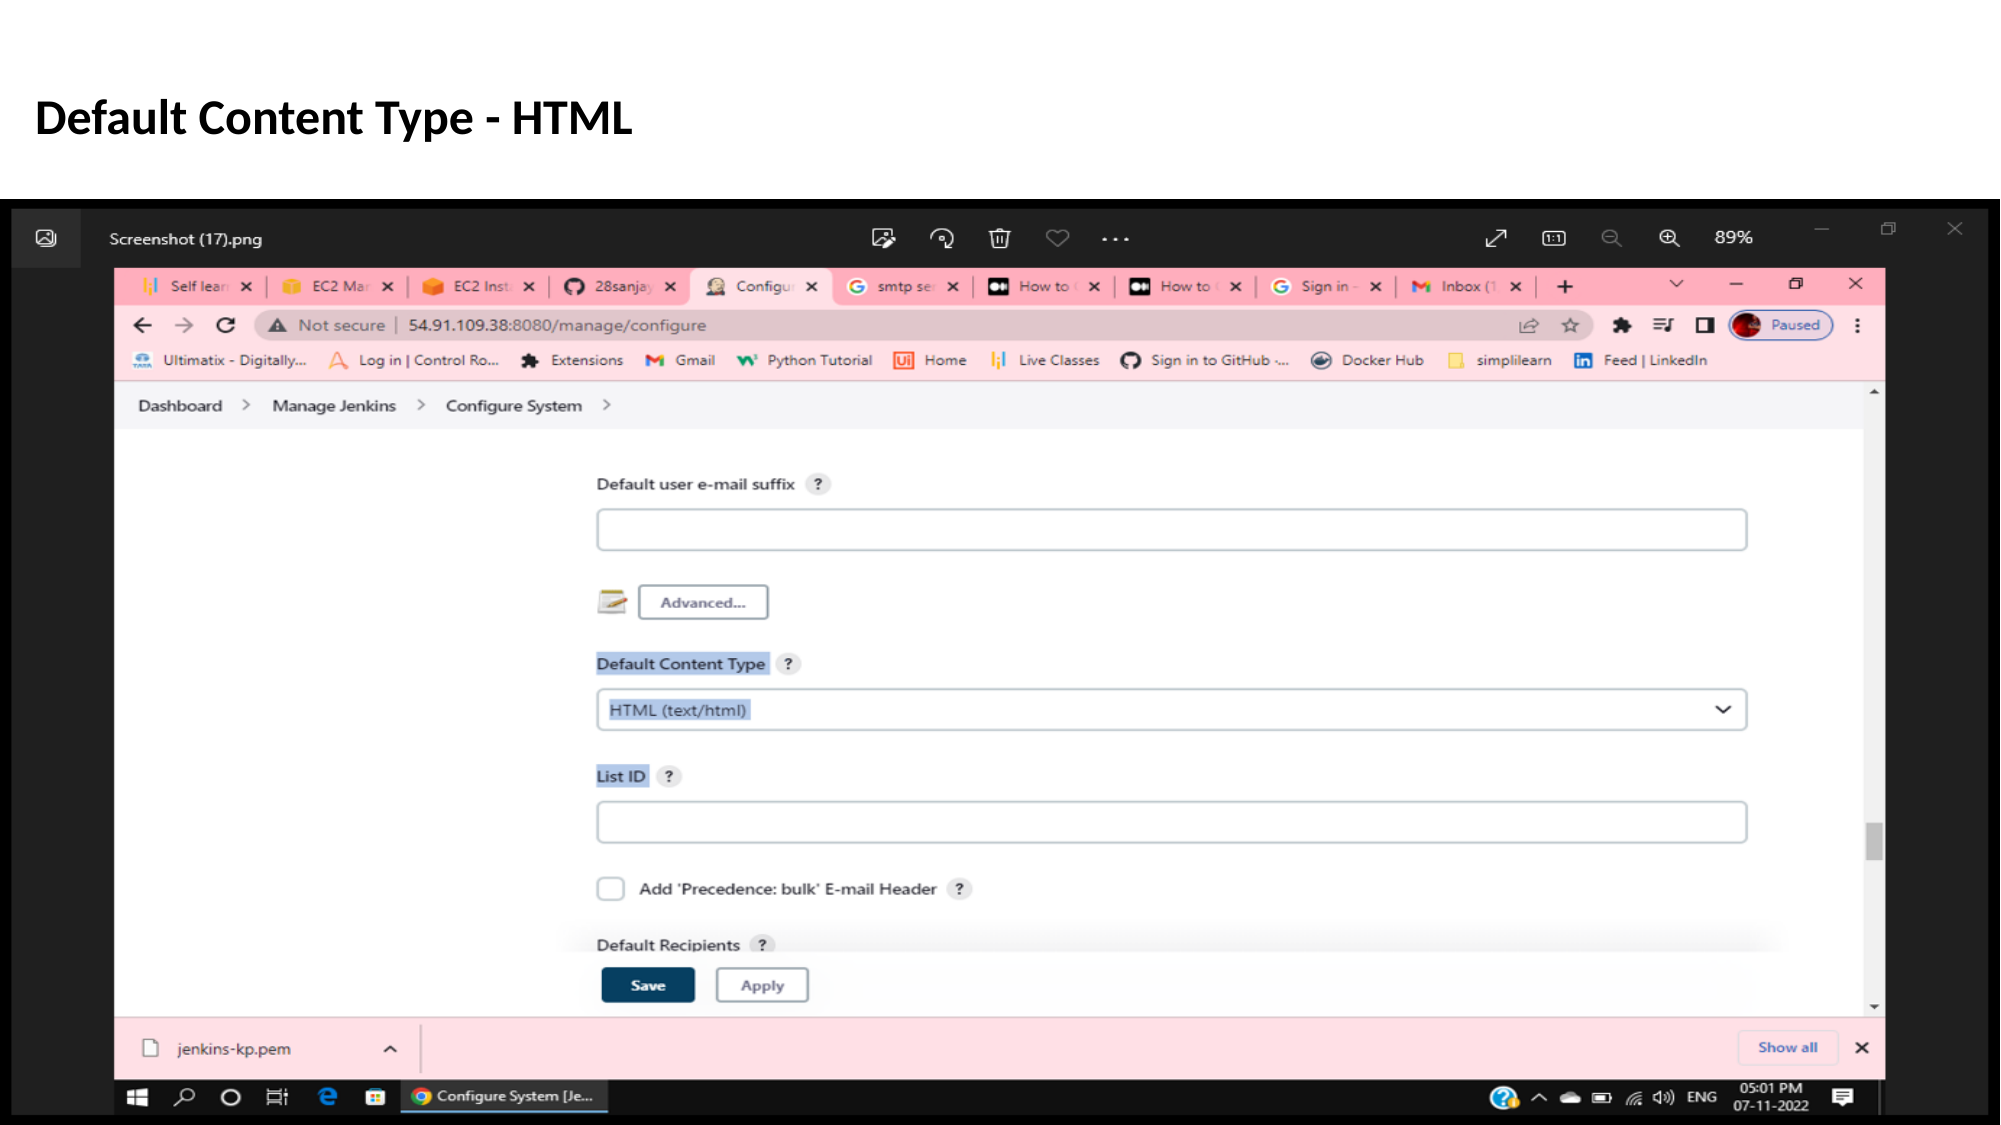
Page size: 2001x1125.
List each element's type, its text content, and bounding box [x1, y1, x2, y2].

picture [0, 199, 2000, 1125]
text_box Default Content Type - HTML [20, 77, 1034, 152]
